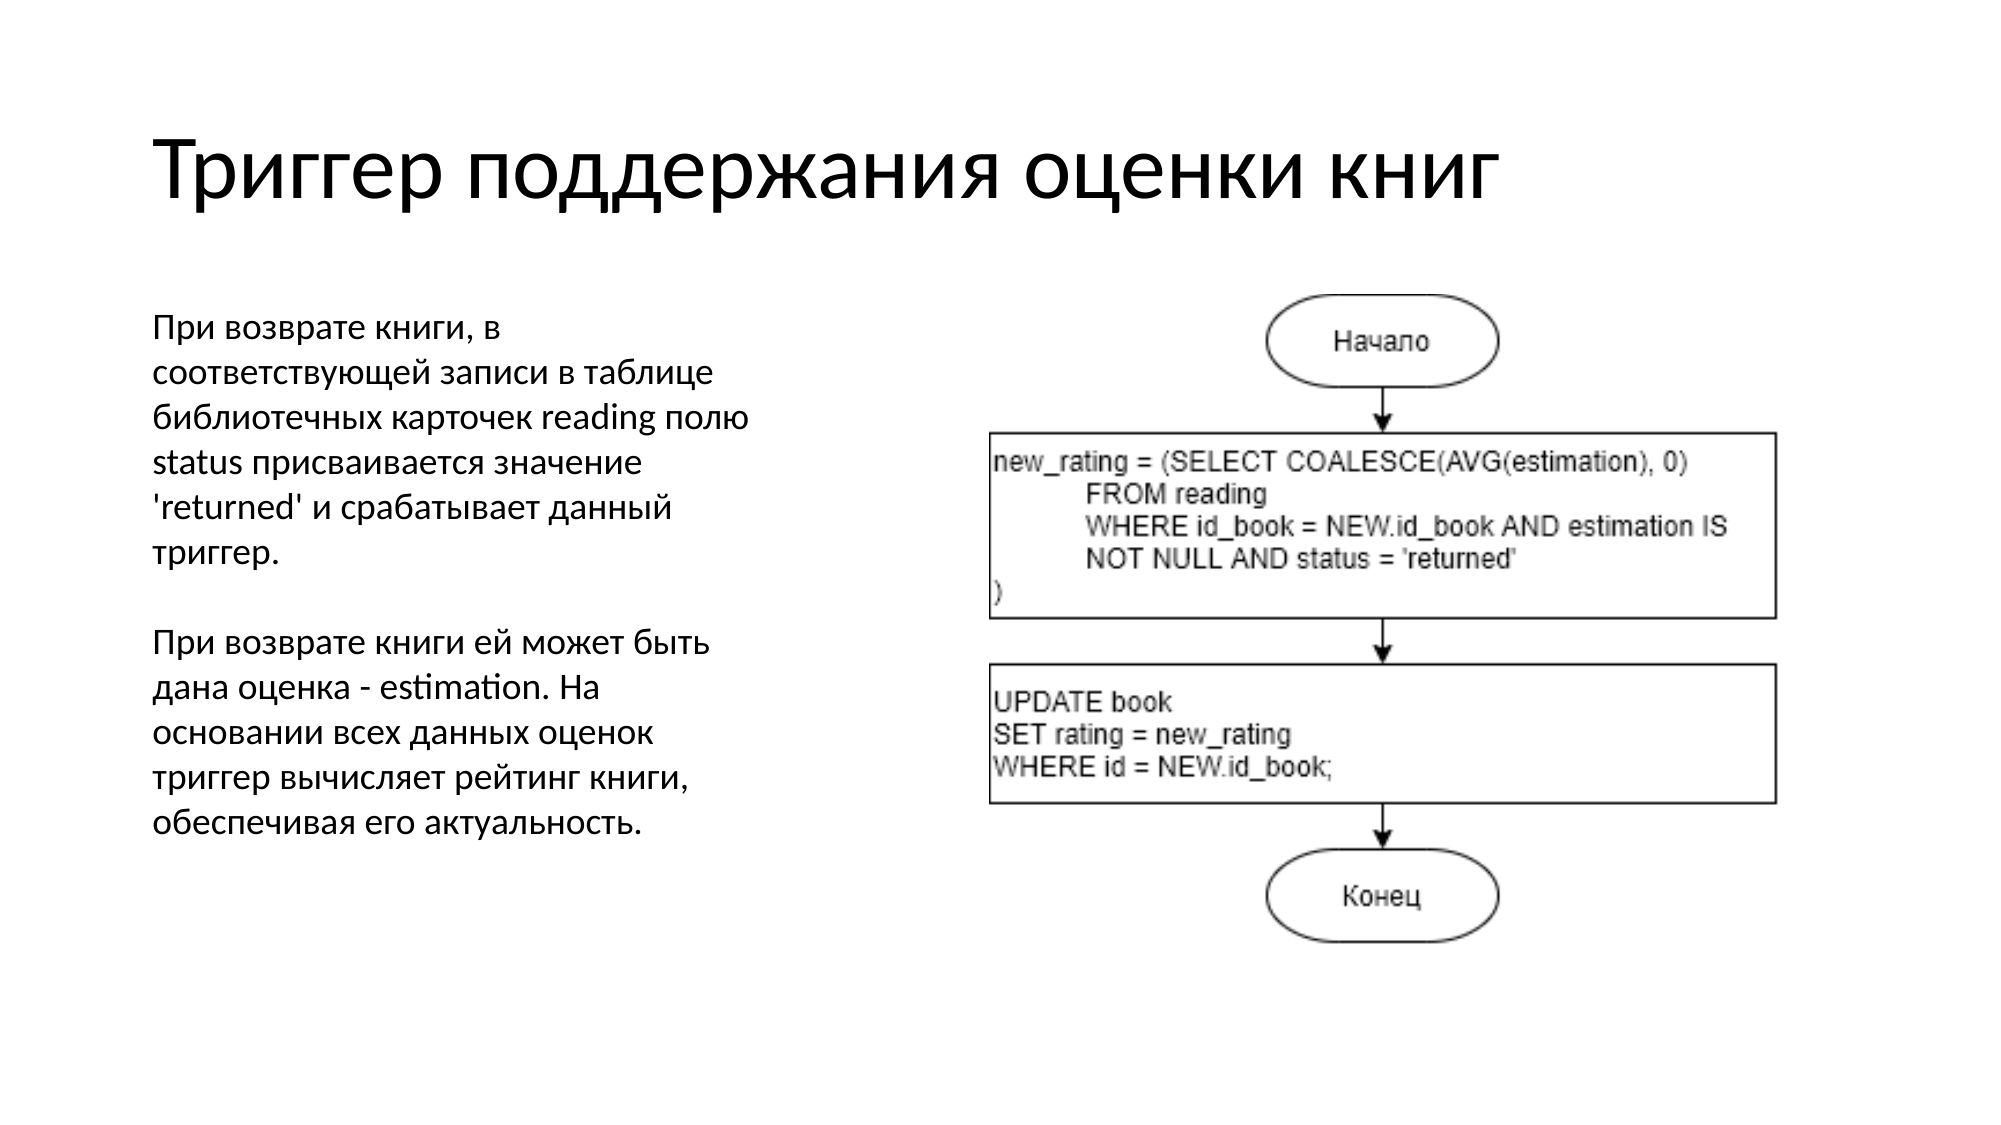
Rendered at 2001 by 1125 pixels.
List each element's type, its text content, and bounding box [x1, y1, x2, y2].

picture [989, 294, 1780, 947]
title Триггер поддержания оценки книг [137, 59, 1863, 278]
text_box При возврате книги, в соответствующей записи в таблице библиотечных карточек reading полю status присваивается значение 'returned' и срабатывает данный триггер. При возврате книги ей может быть дана оценка - estimation. На основании всех данных оценок триггер вычисляет рейтинг книги, обеспечивая его актуальность. [137, 294, 789, 850]
